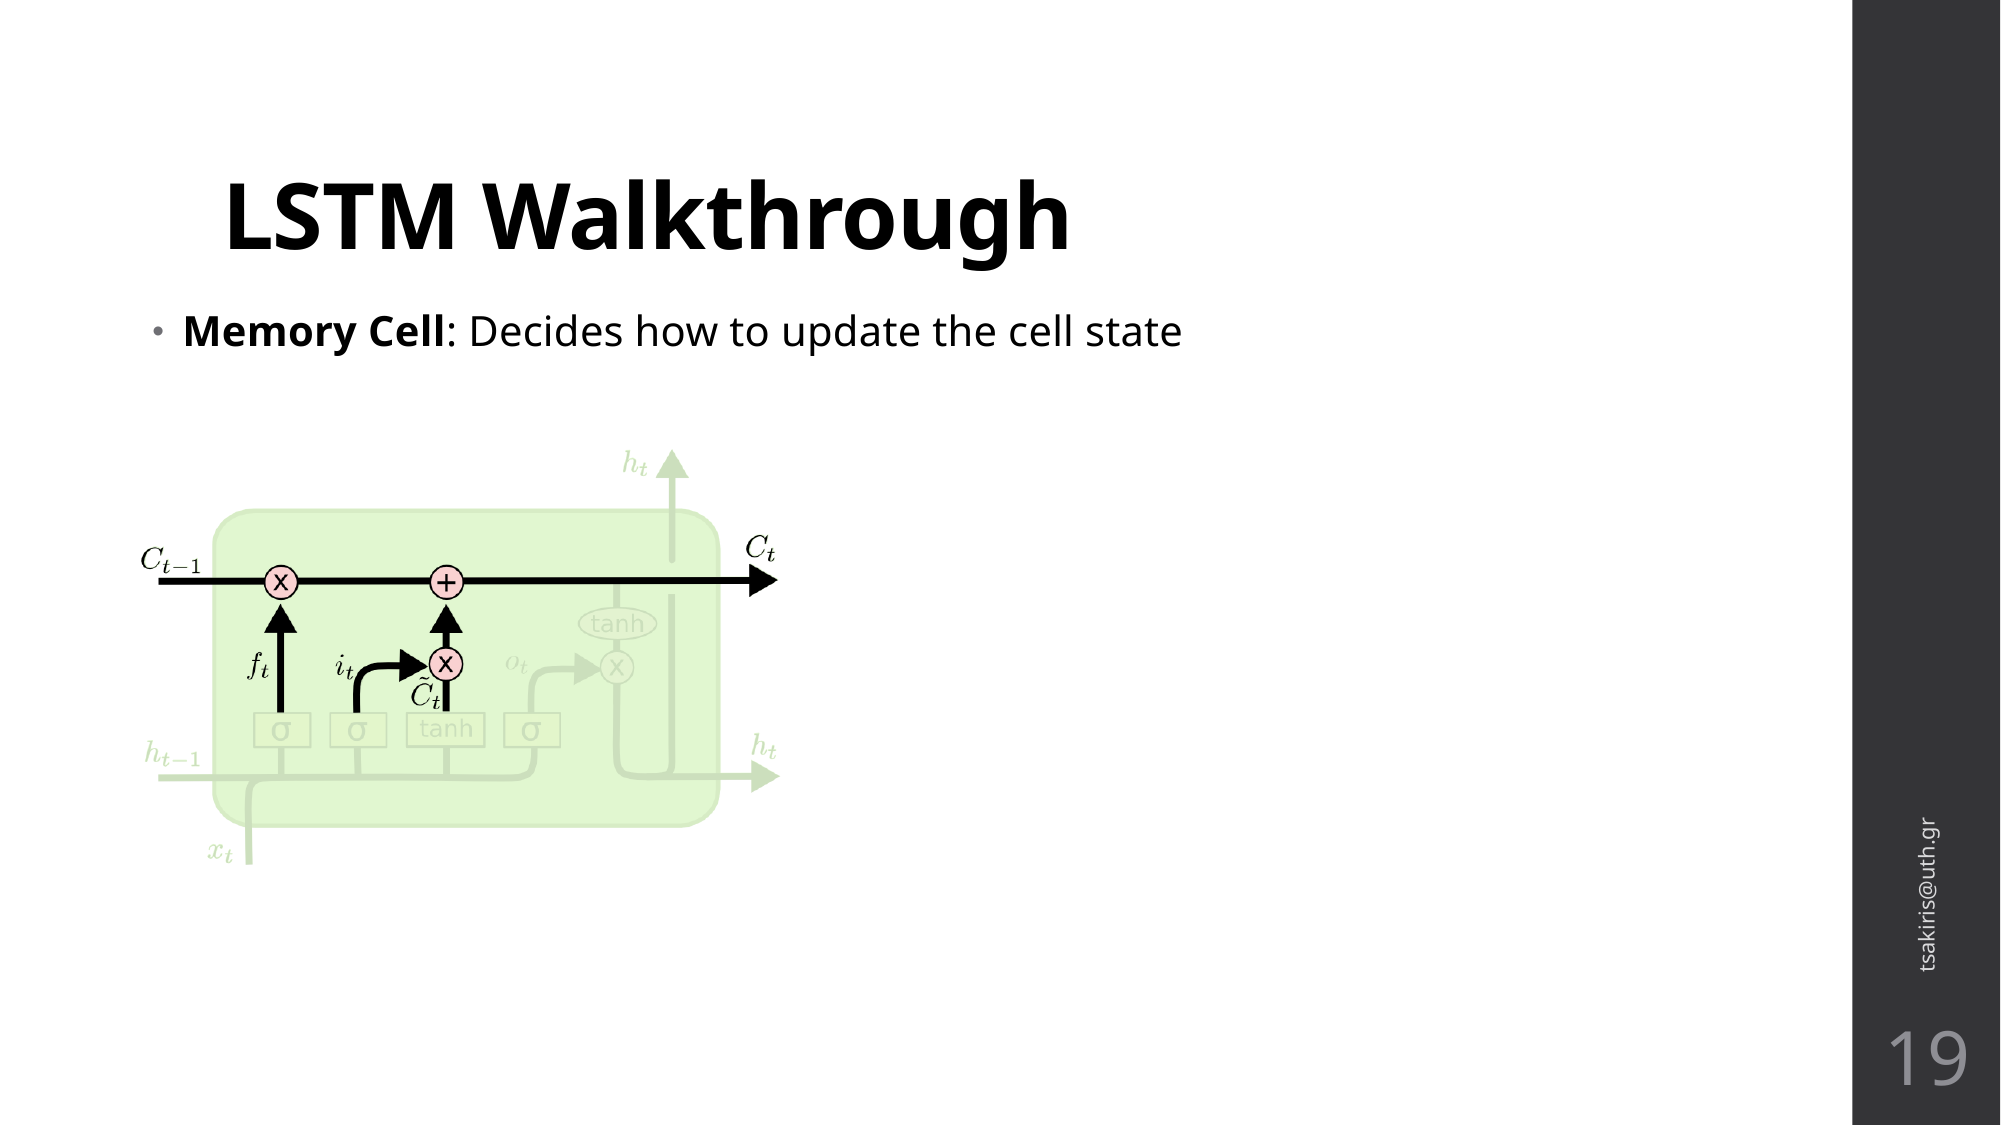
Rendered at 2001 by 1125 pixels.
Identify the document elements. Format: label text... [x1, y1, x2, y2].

slide_number 19 [1852, 1012, 2000, 1110]
picture [137, 442, 791, 873]
footer tsakiris@uth.gr [1897, 400, 1958, 988]
title LSTM Walkthrough [206, 60, 1797, 278]
